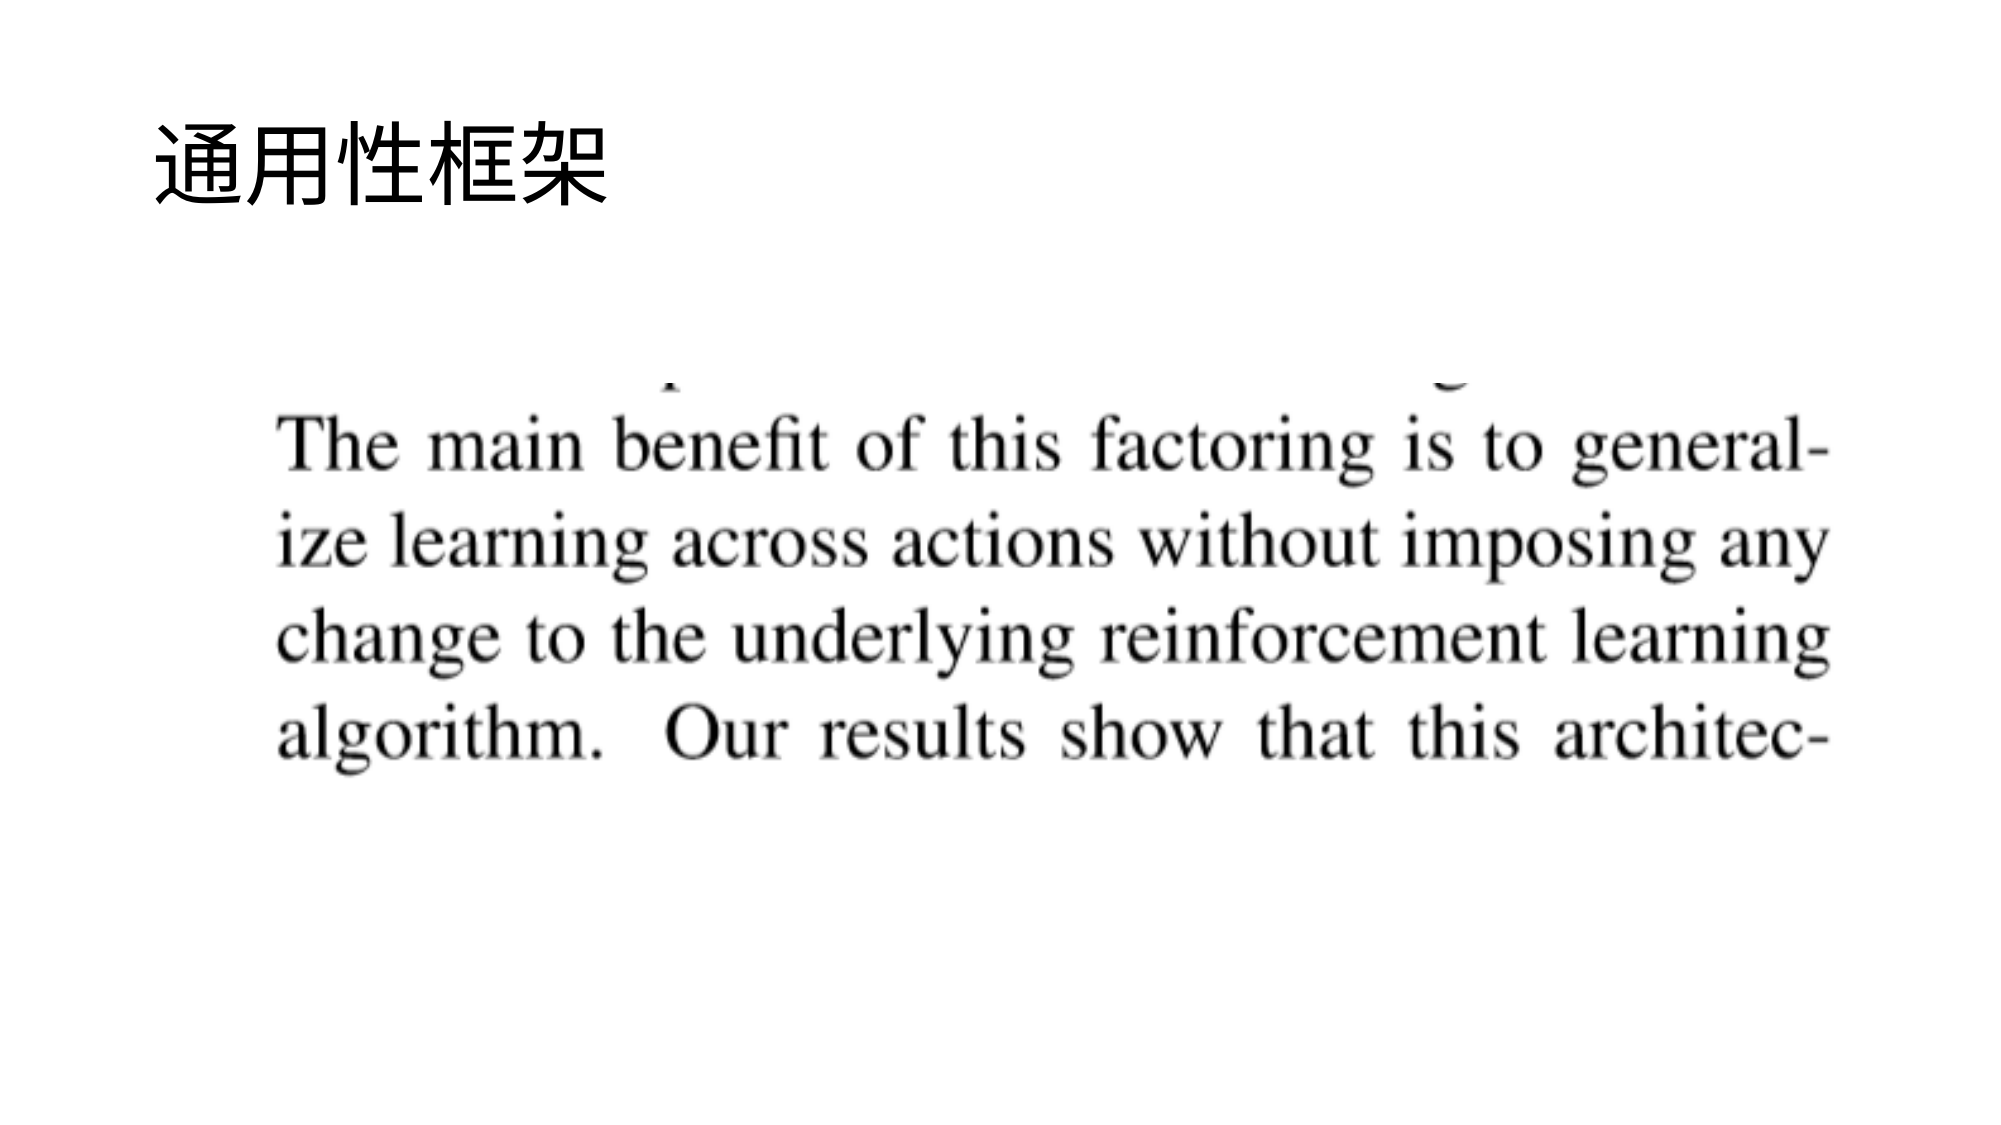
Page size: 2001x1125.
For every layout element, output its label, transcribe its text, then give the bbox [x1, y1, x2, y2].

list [173, 383, 2000, 796]
title 通用性框架 [137, 59, 1863, 278]
